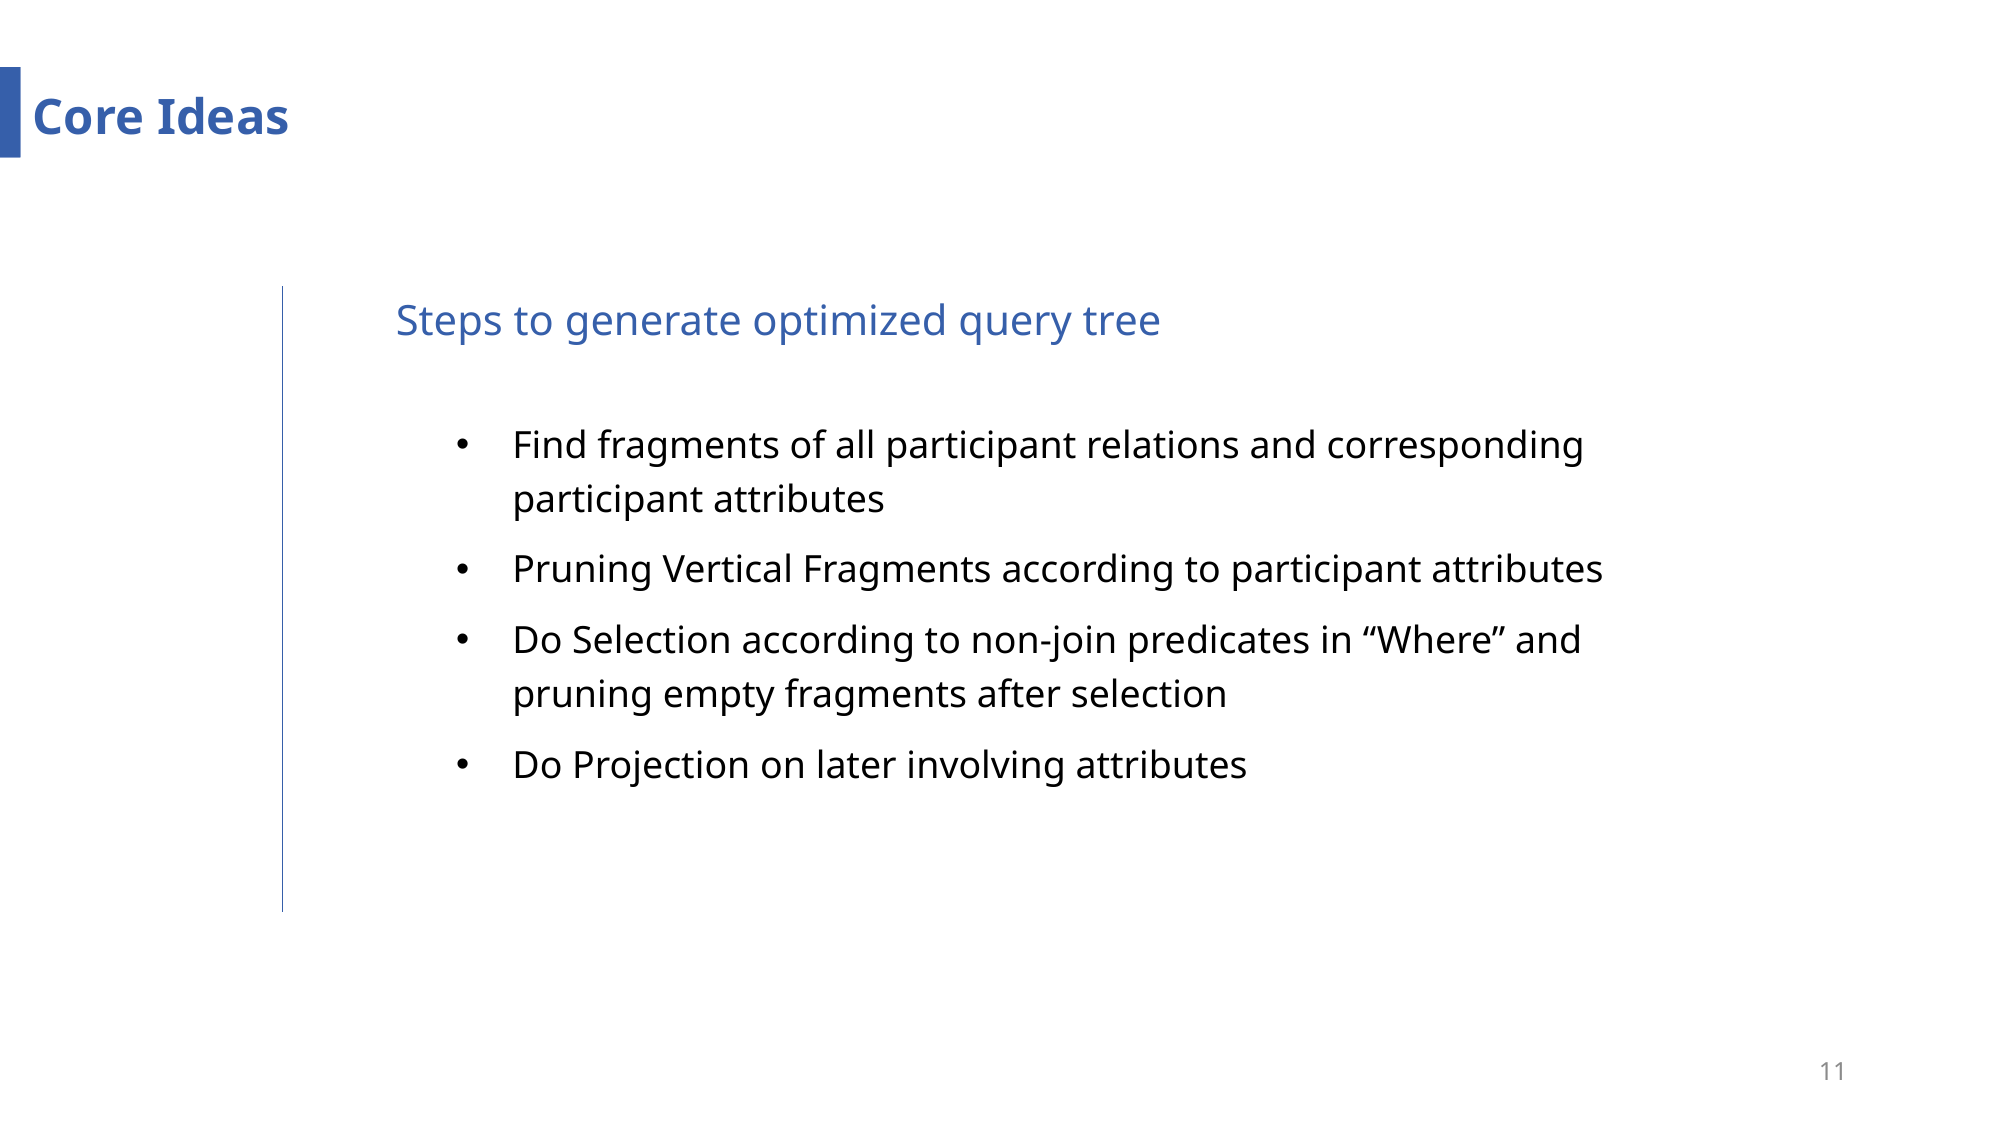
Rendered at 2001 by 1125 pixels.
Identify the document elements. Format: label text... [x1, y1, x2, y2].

text_box Find fragments of all participant relations and corresponding participant attributes Pruning Vertical Fragments according to participant attributes Do Selection according to non-join predicates in “Where” and pruning empty fragments after selection Do Projection on later involving attributes [441, 404, 1718, 794]
text_box Steps to generate optimized query tree [381, 286, 1220, 351]
list Core Ideas [17, 84, 346, 153]
slide_number 11 [1412, 1042, 1863, 1103]
